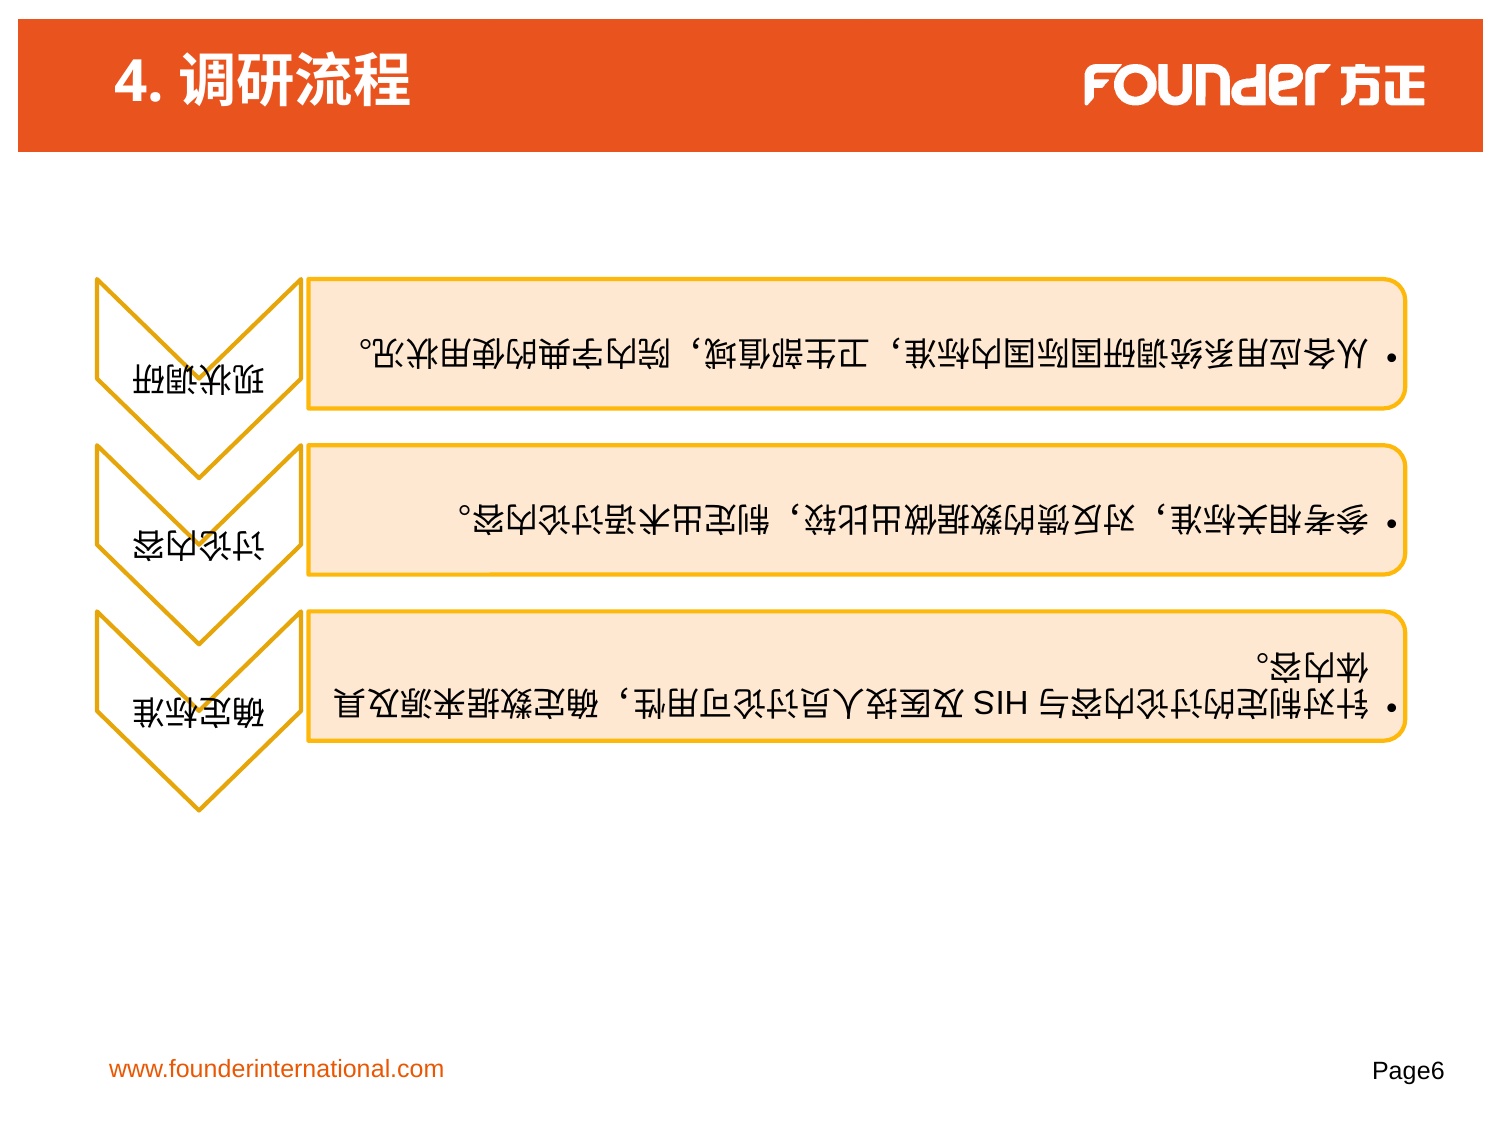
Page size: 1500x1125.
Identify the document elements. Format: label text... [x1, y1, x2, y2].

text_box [94, 278, 1406, 811]
title 4.调研流程 [99, 24, 1108, 131]
slide_number Page6 [1316, 1046, 1500, 1125]
footer www.founderinternational.com [93, 1044, 570, 1124]
